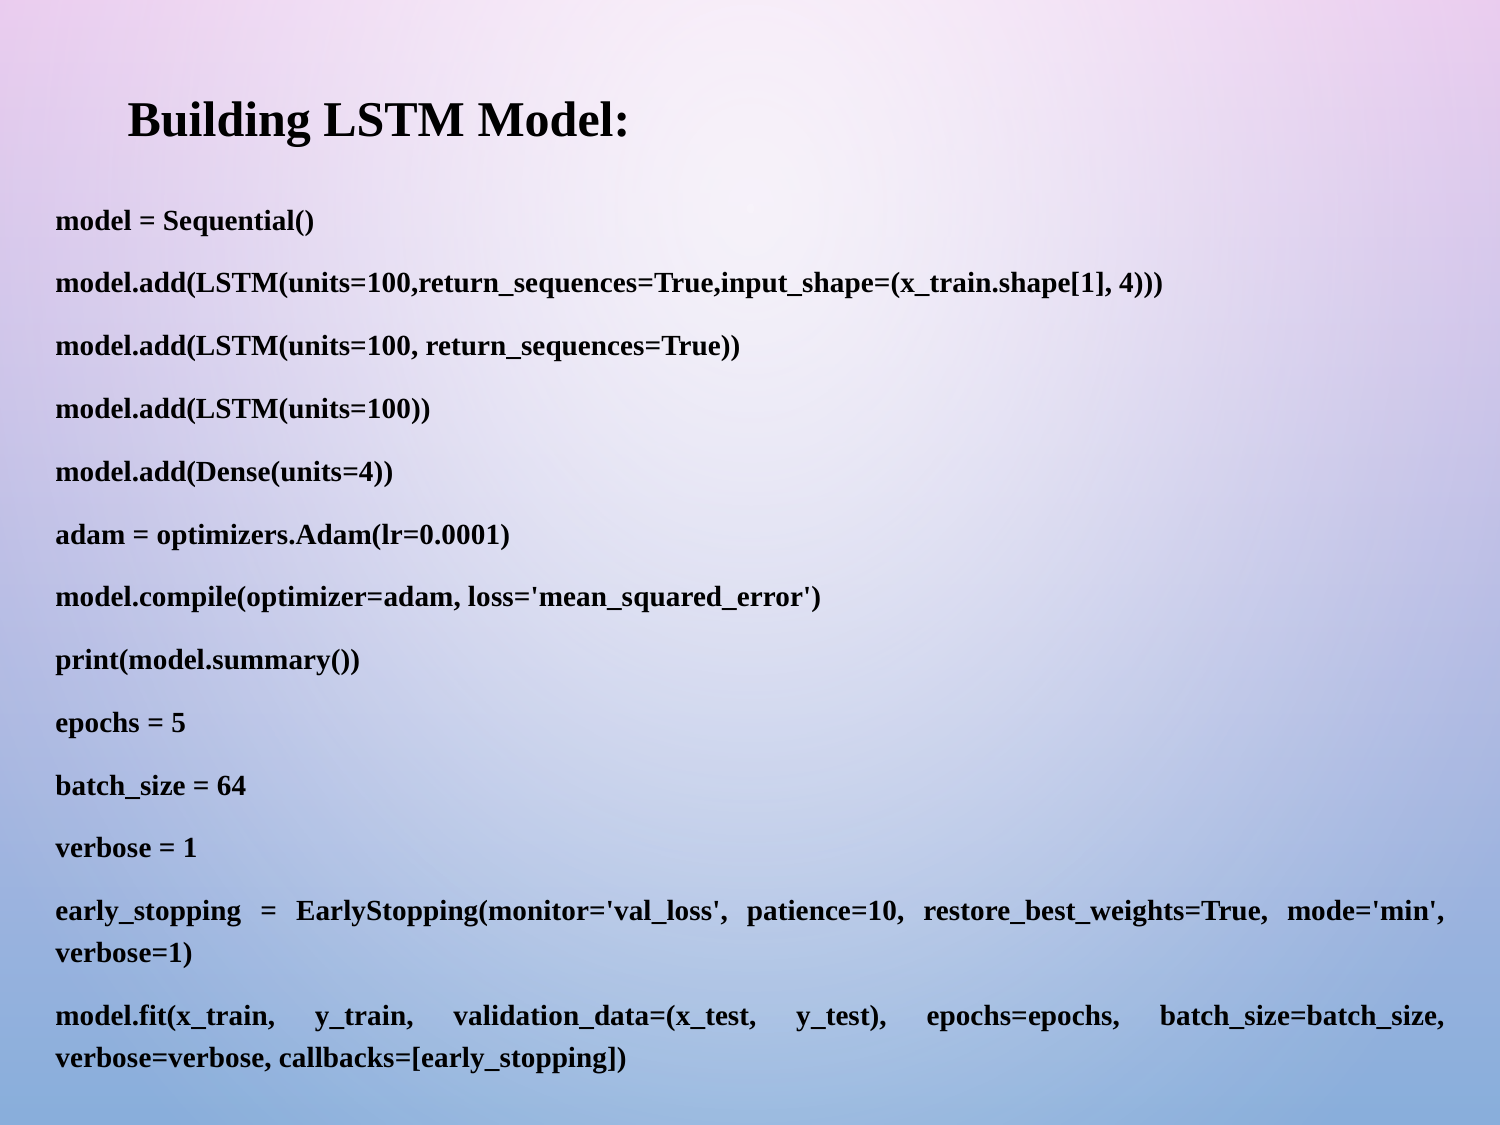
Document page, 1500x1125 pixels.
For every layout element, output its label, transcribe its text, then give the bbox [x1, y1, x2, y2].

text_box Building LSTM Model: [112, 44, 1387, 177]
text_box model = Sequential() model.add(LSTM(units=100,return_sequences=True,input_shape=(x_train.shape[1], 4))) model.add(LSTM(units=100, return_sequences=True)) model.add(LSTM(units=100)) model.add(Dense(units=4)) adam = optimizers.Adam(lr=0.0001) model.compile(optimizer=adam, loss='mean_squared_error') print(model.summary()) epochs = 5 batch_size = 64 verbose = 1 early_stopping = EarlyStopping(monitor='val_loss', patience=10, restore_best_weights=True, mode='min', verbose=1) model.fit(x_train, y_train, validation_data=(x_test, y_test), epochs=epochs, batch_size=batch_size, verbose=verbose, callbacks=[early_stopping]) [40, 186, 1461, 1099]
text_box [0, 0, 1500, 615]
